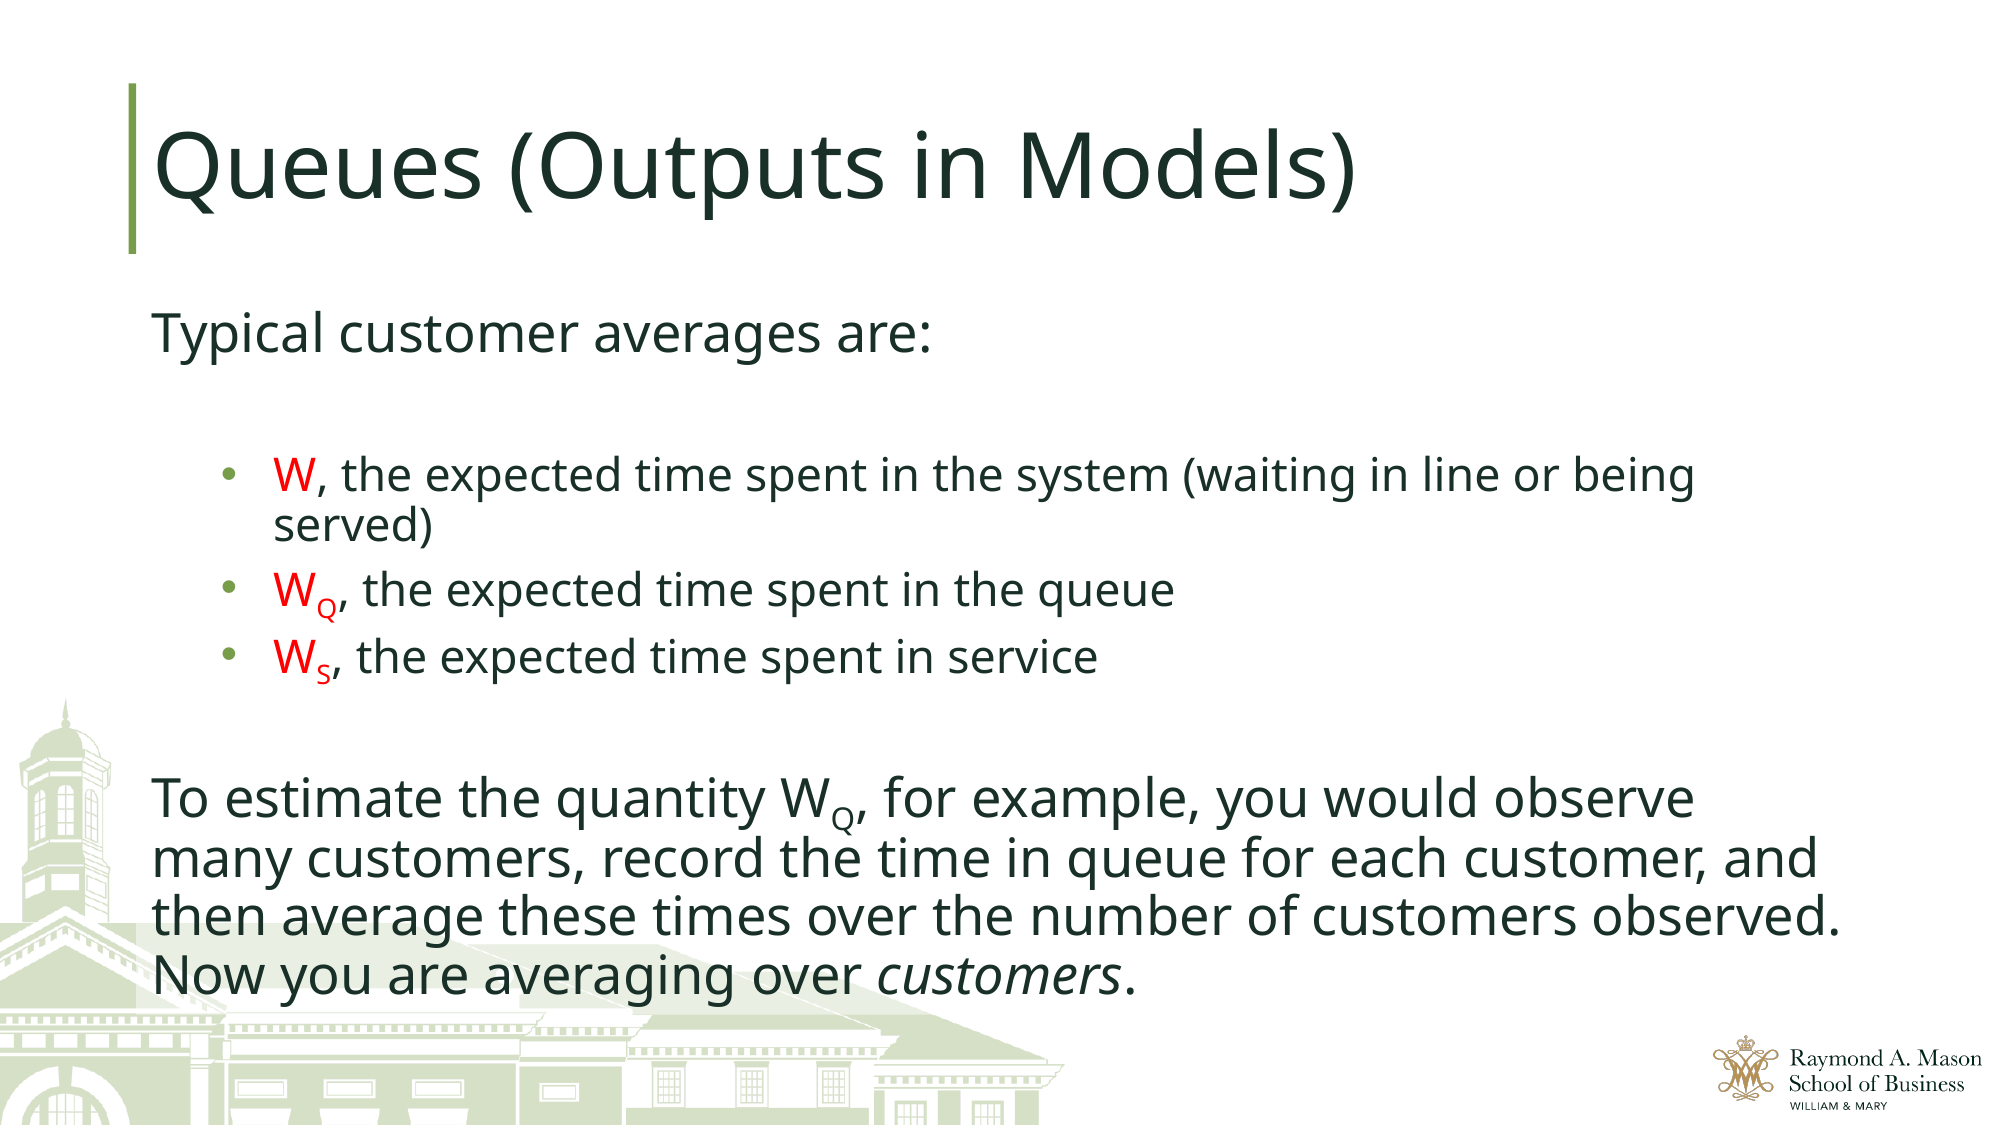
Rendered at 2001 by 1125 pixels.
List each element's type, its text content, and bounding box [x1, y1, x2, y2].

title Queues (Outputs in Models) [137, 59, 1863, 278]
picture [1713, 1035, 1982, 1110]
picture [0, 697, 1065, 1125]
list Typical customer averages are: W, the expected time spent in the system (waiting in line or being served) WQ, the expected time spent in the queue WS, the expected time spent in service To estimate the quantity WQ, for example, you would observe many customers, record the time in queue for each customer, and then average these times over the number of customers observed. Now you are averaging over customers. [136, 298, 1863, 1015]
